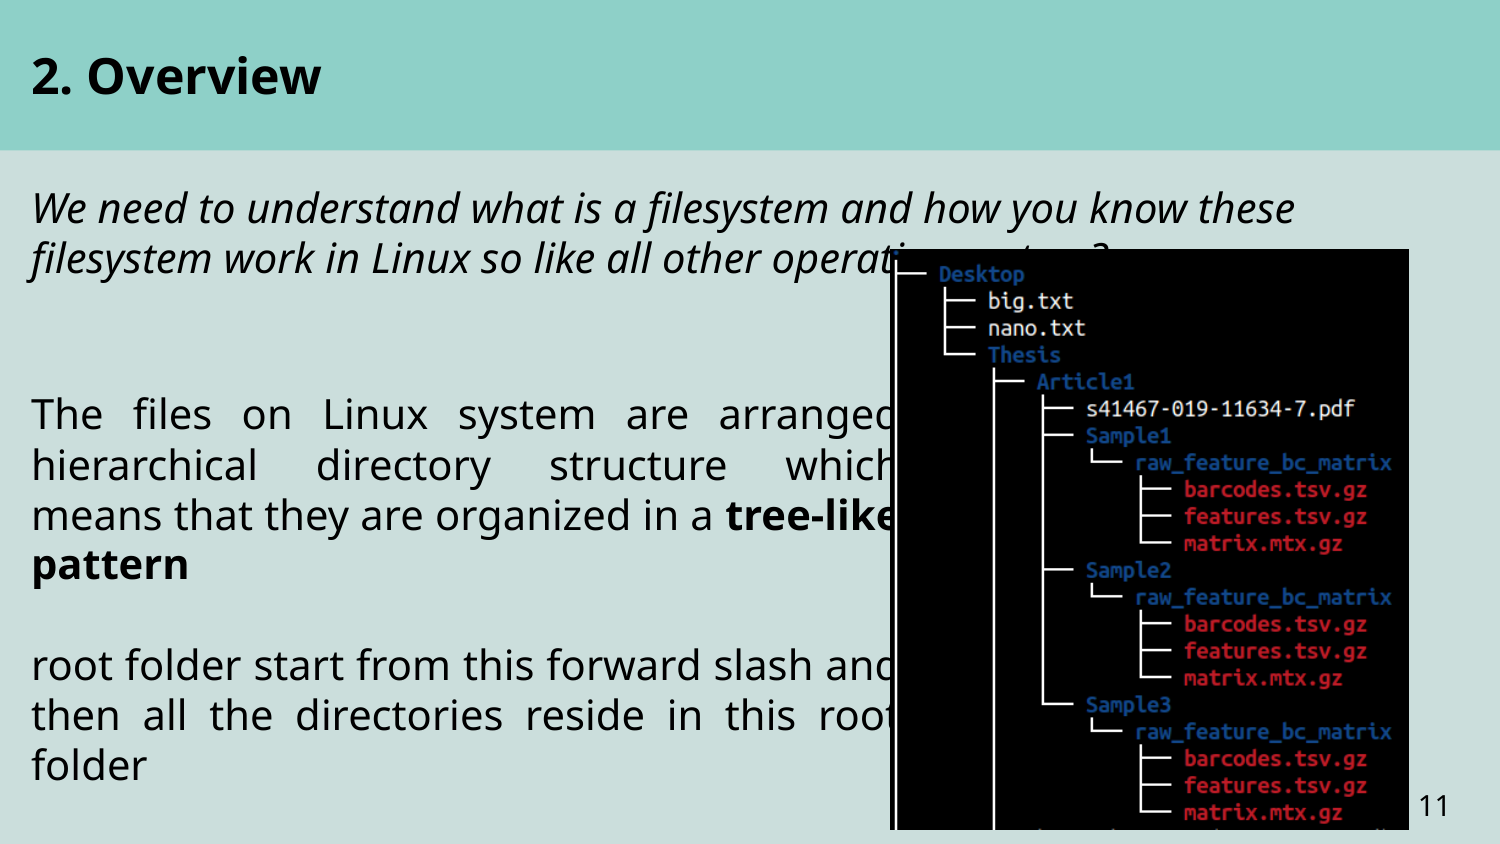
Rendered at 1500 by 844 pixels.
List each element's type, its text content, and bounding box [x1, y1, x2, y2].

text_box We need to understand what is a filesystem and how you know these filesystem work in Linux so like all other operating system? [16, 174, 1478, 290]
text_box The files on Linux system are arranged hierarchical directory structure which means that they are organized in a tree-like pattern root folder start from this forward slash and then all the directories reside in this root folder [16, 330, 885, 796]
text_box 11 [1412, 779, 1499, 835]
picture [890, 249, 1409, 830]
text_box 2. Overview [16, 37, 1499, 112]
